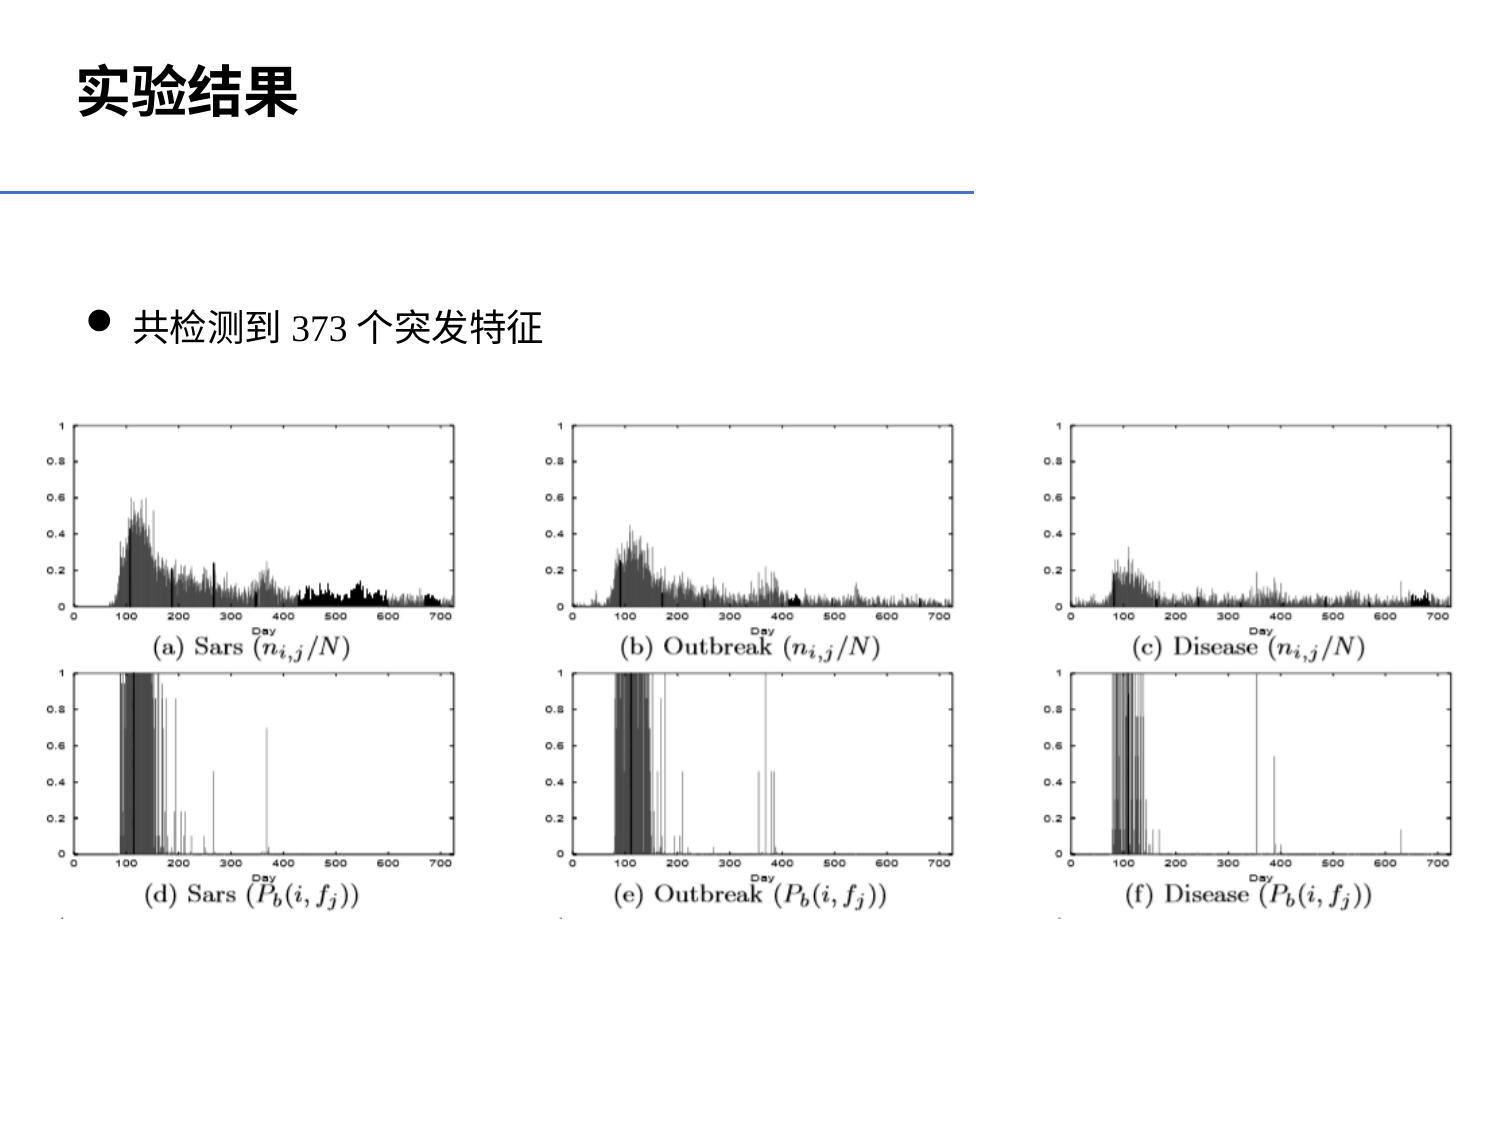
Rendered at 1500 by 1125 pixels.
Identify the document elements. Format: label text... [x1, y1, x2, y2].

text_box 共检测到373个突发特征 [70, 284, 1430, 356]
list 实验结果 [59, 48, 1265, 156]
picture [0, 371, 1500, 919]
